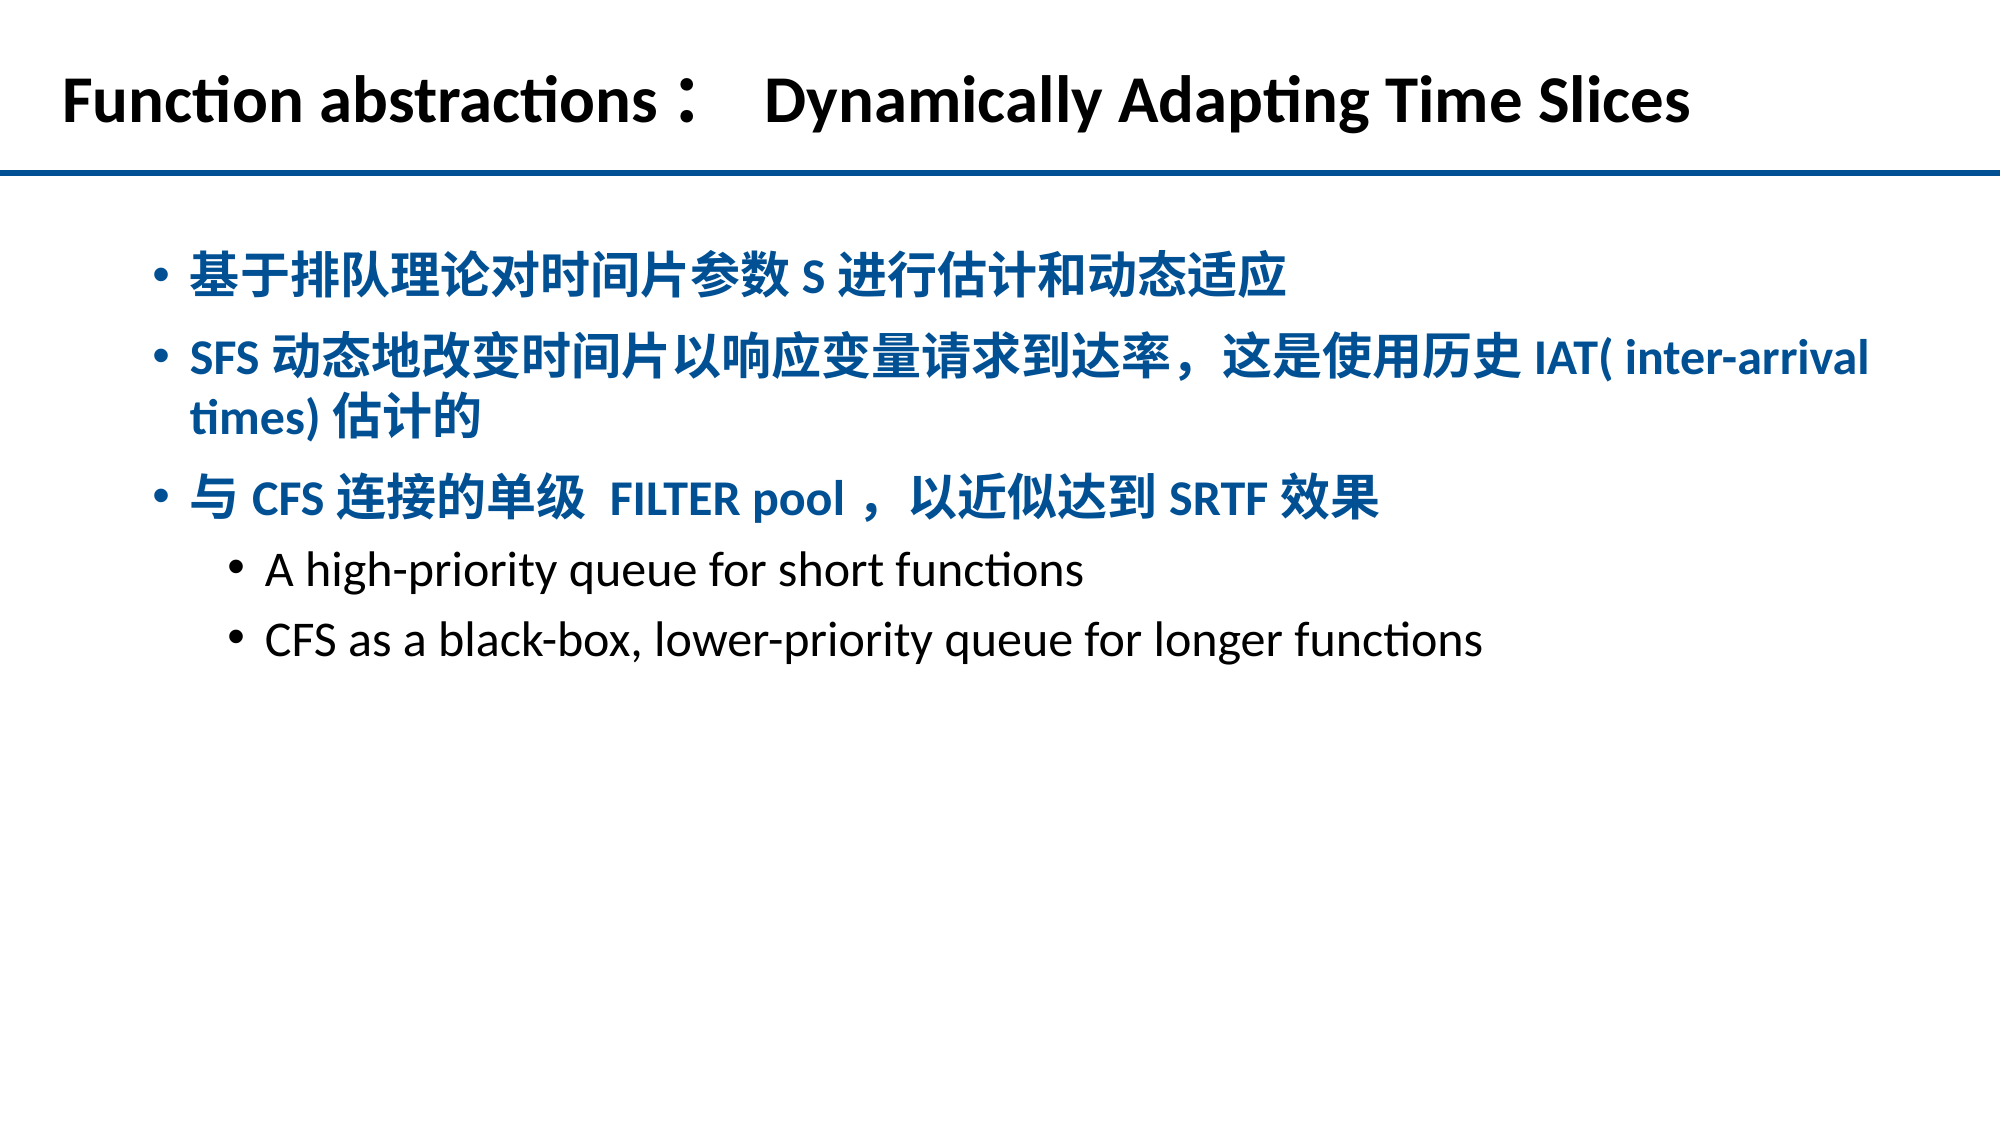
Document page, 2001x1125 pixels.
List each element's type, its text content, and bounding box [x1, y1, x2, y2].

list 基于排队理论对时间片参数S进行估计和动态适应 SFS动态地改变时间片以响应变量请求到达率，这是使用历史IAT( inter-arrival times)估计的 与CFS连接的单级 FILTER pool，以近似达到SRTF效果 A high-priority queue for short functions CFS as a black-box, lower-priority queue for longer functions [137, 236, 1955, 1014]
title Function abstractions： Dynamically Adapting Time Slices [47, 40, 1952, 162]
